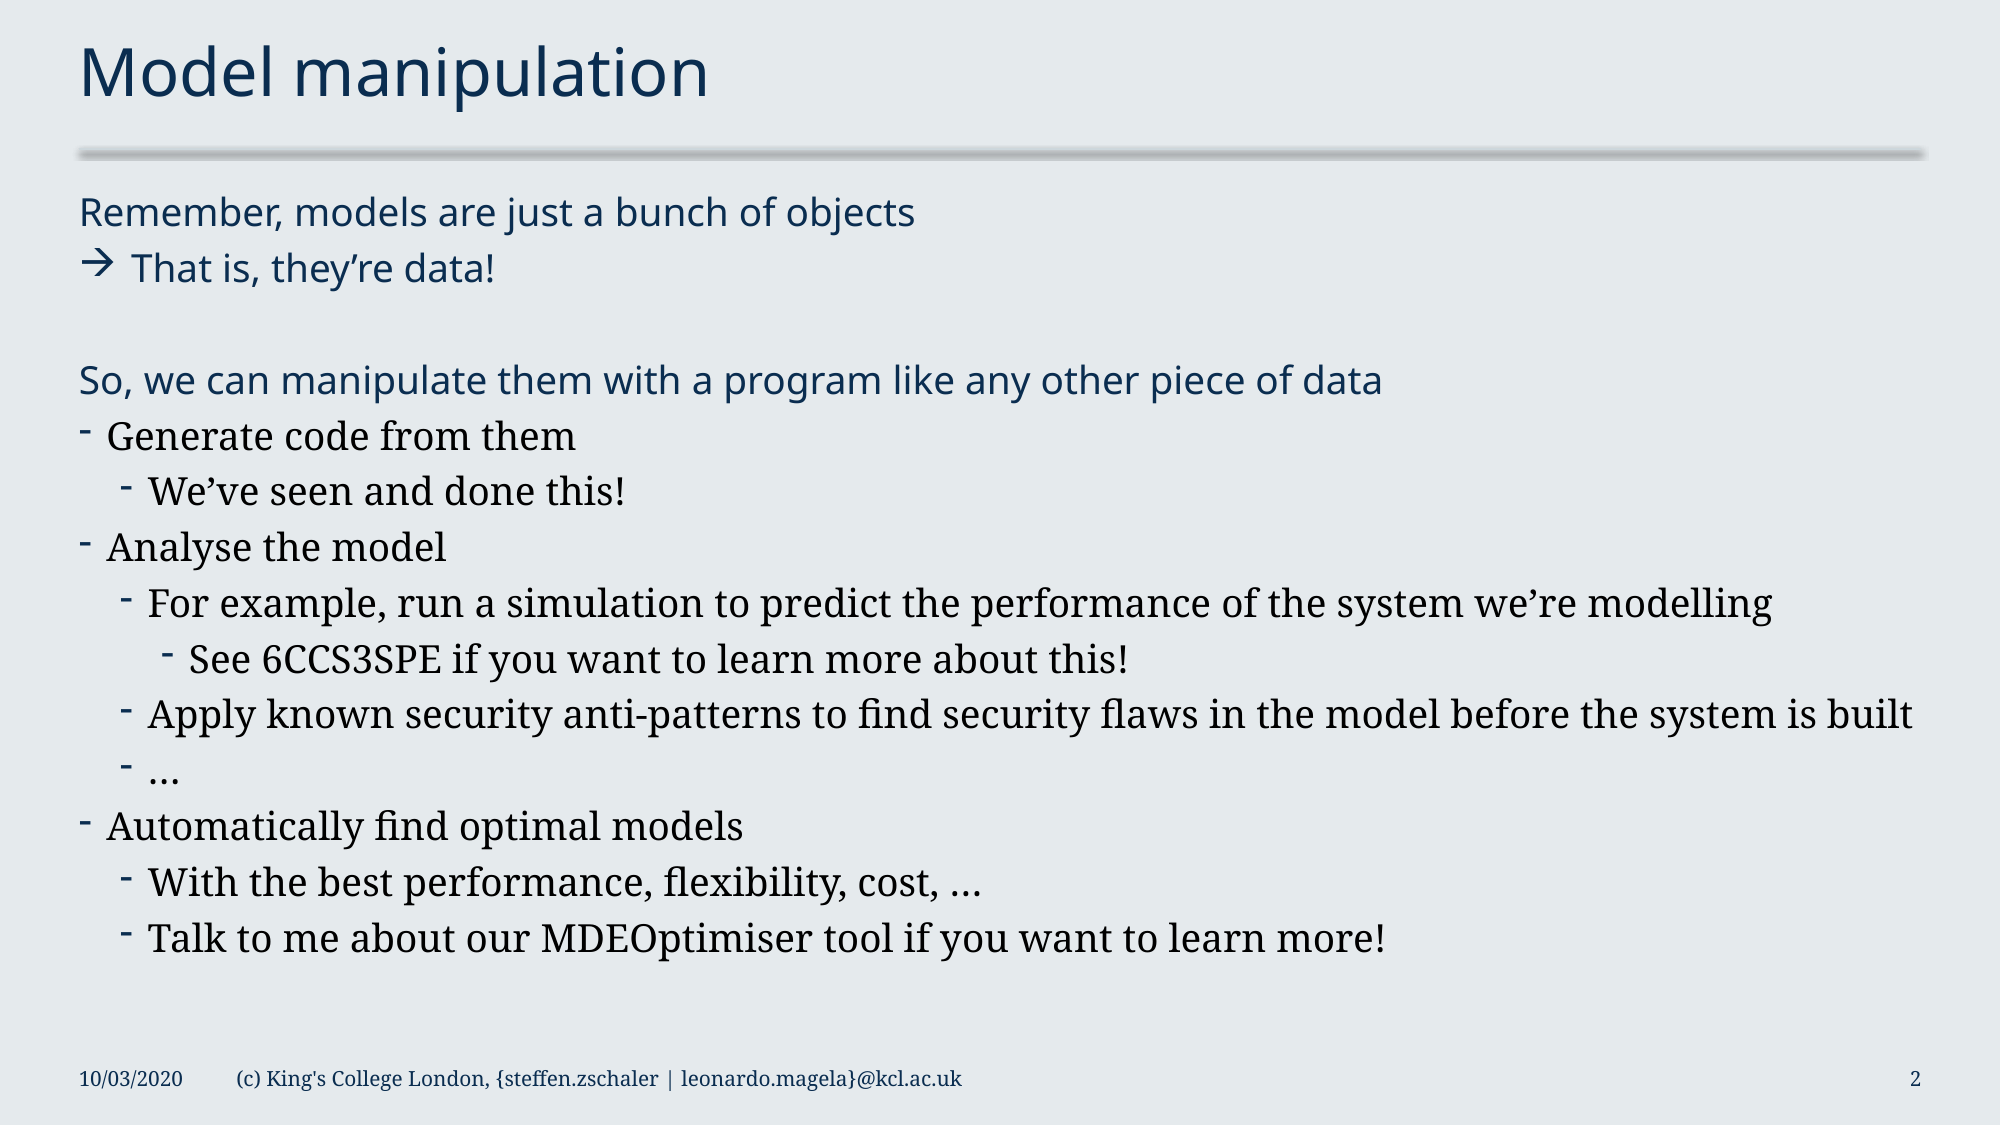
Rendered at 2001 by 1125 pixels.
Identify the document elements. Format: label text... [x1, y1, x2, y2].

slide_number 2 [1763, 1065, 1922, 1125]
title Model manipulation [78, 29, 1922, 148]
list Remember, models are just a bunch of objects That is, they’re data! So, we can manipulate them with a program like any other piece of data Generate code from them We’ve seen and done this! Analyse the model For example, run a simulation to predict the performance of the system we’re modelling See 6CCS3SPE if you want to learn more about this! Apply known security anti-patterns to find security flaws in the model before the system is built … Automatically find optimal models With the best performance, flexibility, cost, … Talk to me about our MDEOptimiser tool if you want to learn more! [78, 178, 1922, 976]
footer (c) King's College London, {steffen.zschaler | leonardo.magela}@kcl.ac.uk [236, 1065, 1763, 1125]
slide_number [78, 1065, 236, 1125]
